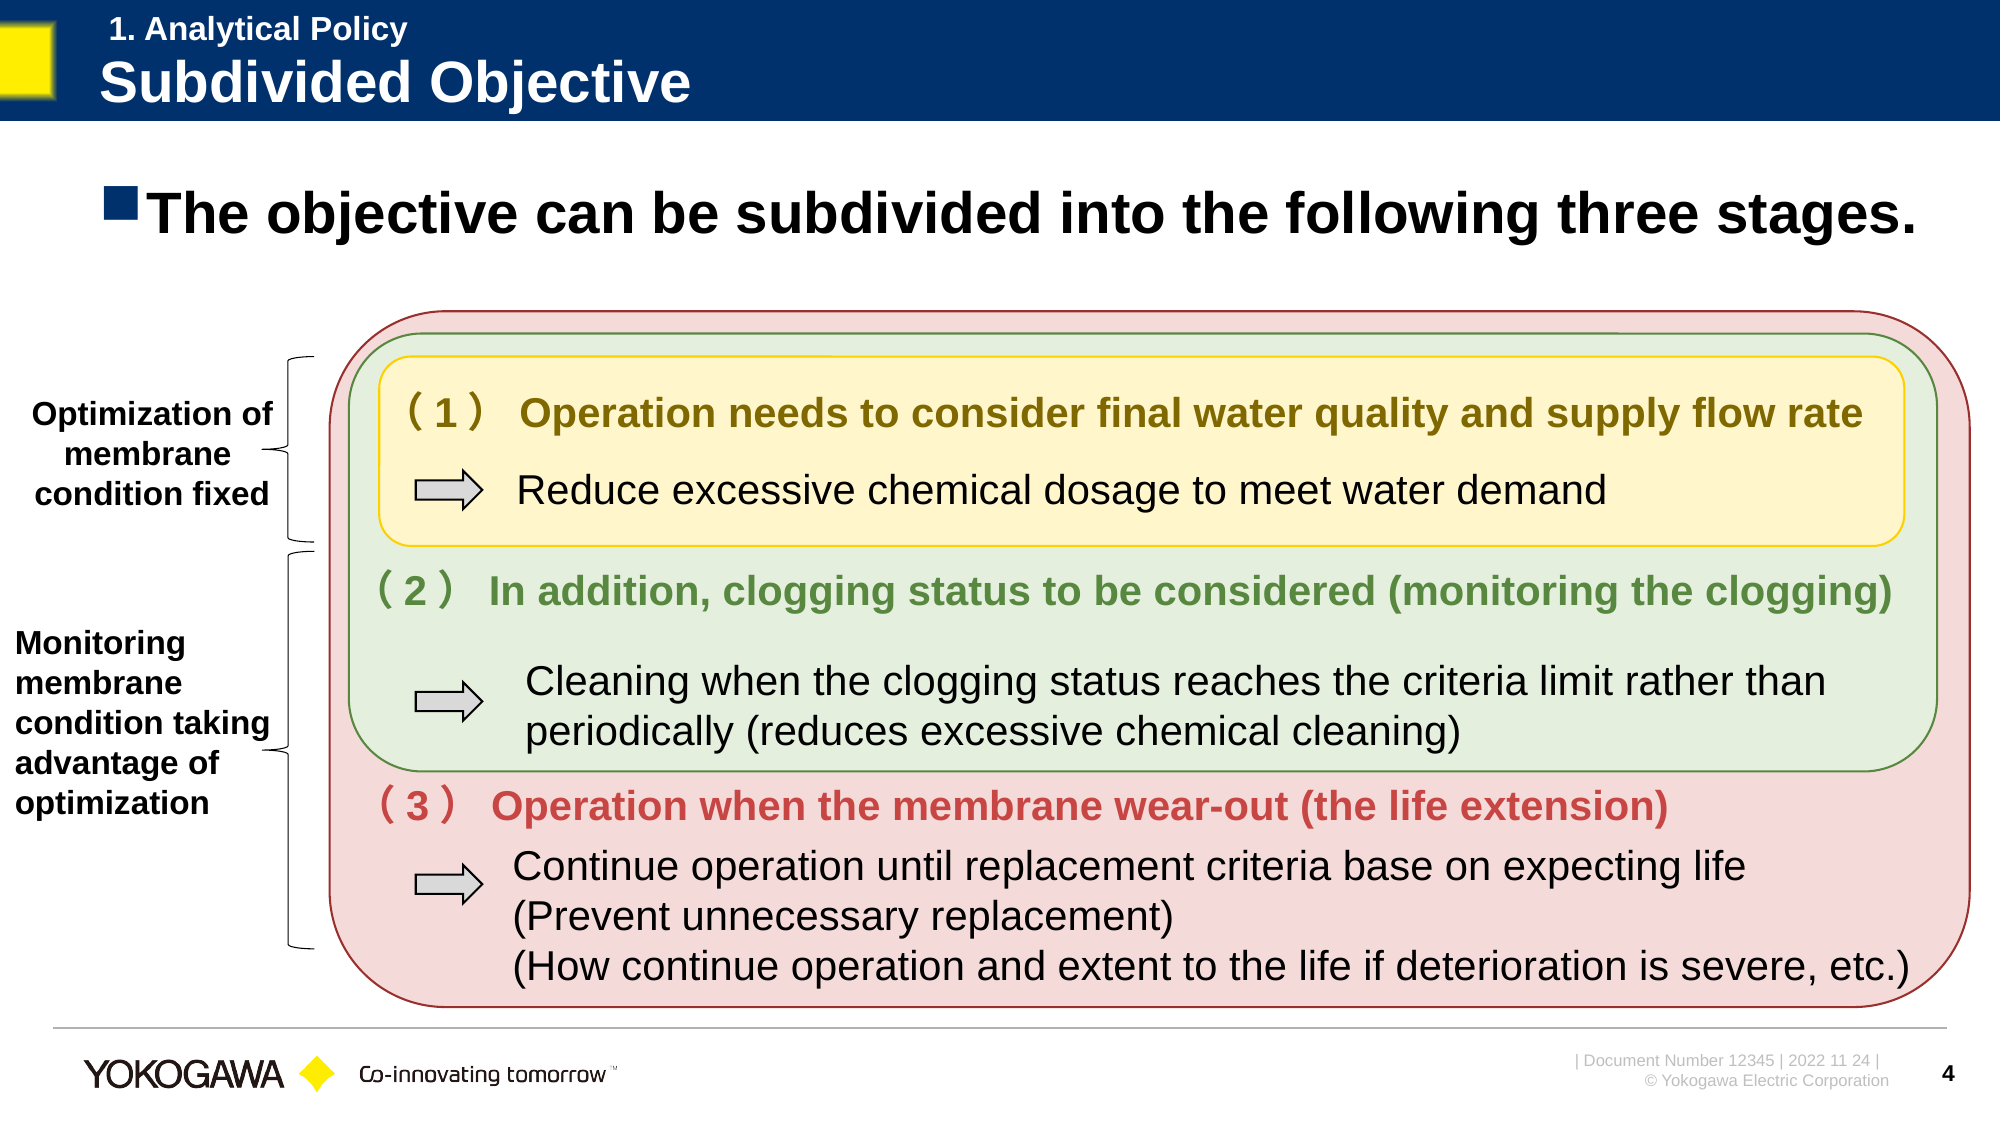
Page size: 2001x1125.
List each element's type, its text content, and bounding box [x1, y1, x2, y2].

text_box [379, 355, 1904, 378]
text_box [414, 862, 484, 906]
text_box [414, 679, 484, 724]
picture [0, 6, 69, 115]
text_box [287, 550, 315, 950]
text_box Reduce excessive chemical dosage to meet water demand [501, 455, 1881, 520]
text_box 1. Analytical Policy [93, 0, 440, 55]
picture [83, 1055, 617, 1093]
text_box [261, 356, 315, 543]
text_box （3）Operation when the membrane wear-out (the life extension) [339, 771, 1935, 837]
text_box Optimization of membrane condition fixed [16, 384, 287, 520]
text_box [414, 468, 484, 512]
text_box [328, 310, 1971, 1009]
text_box Continue operation until replacement criteria base on expecting life (Prevent unnecessary replacement) (How continue operation and extent to the life if deterioration is severe, etc.) [497, 831, 1945, 1047]
text_box Monitoring membrane condition taking advantage of optimization [0, 614, 289, 869]
text_box [378, 444, 1906, 547]
text_box Cleaning when the clogging status reaches the criteria limit rather than periodically (reduces excessive chemical cleaning) [510, 646, 1957, 762]
text_box [347, 332, 1939, 771]
list The objective can be subdivided into the following three stages. [84, 175, 1946, 275]
text_box （1）Operation needs to consider final water quality and supply flow rate [367, 378, 1923, 444]
slide_number 4 [1904, 1042, 1970, 1103]
title Subdivided Objective [84, 41, 1955, 127]
text_box （2）In addition, clogging status to be considered (monitoring the clogging) [337, 556, 1937, 621]
